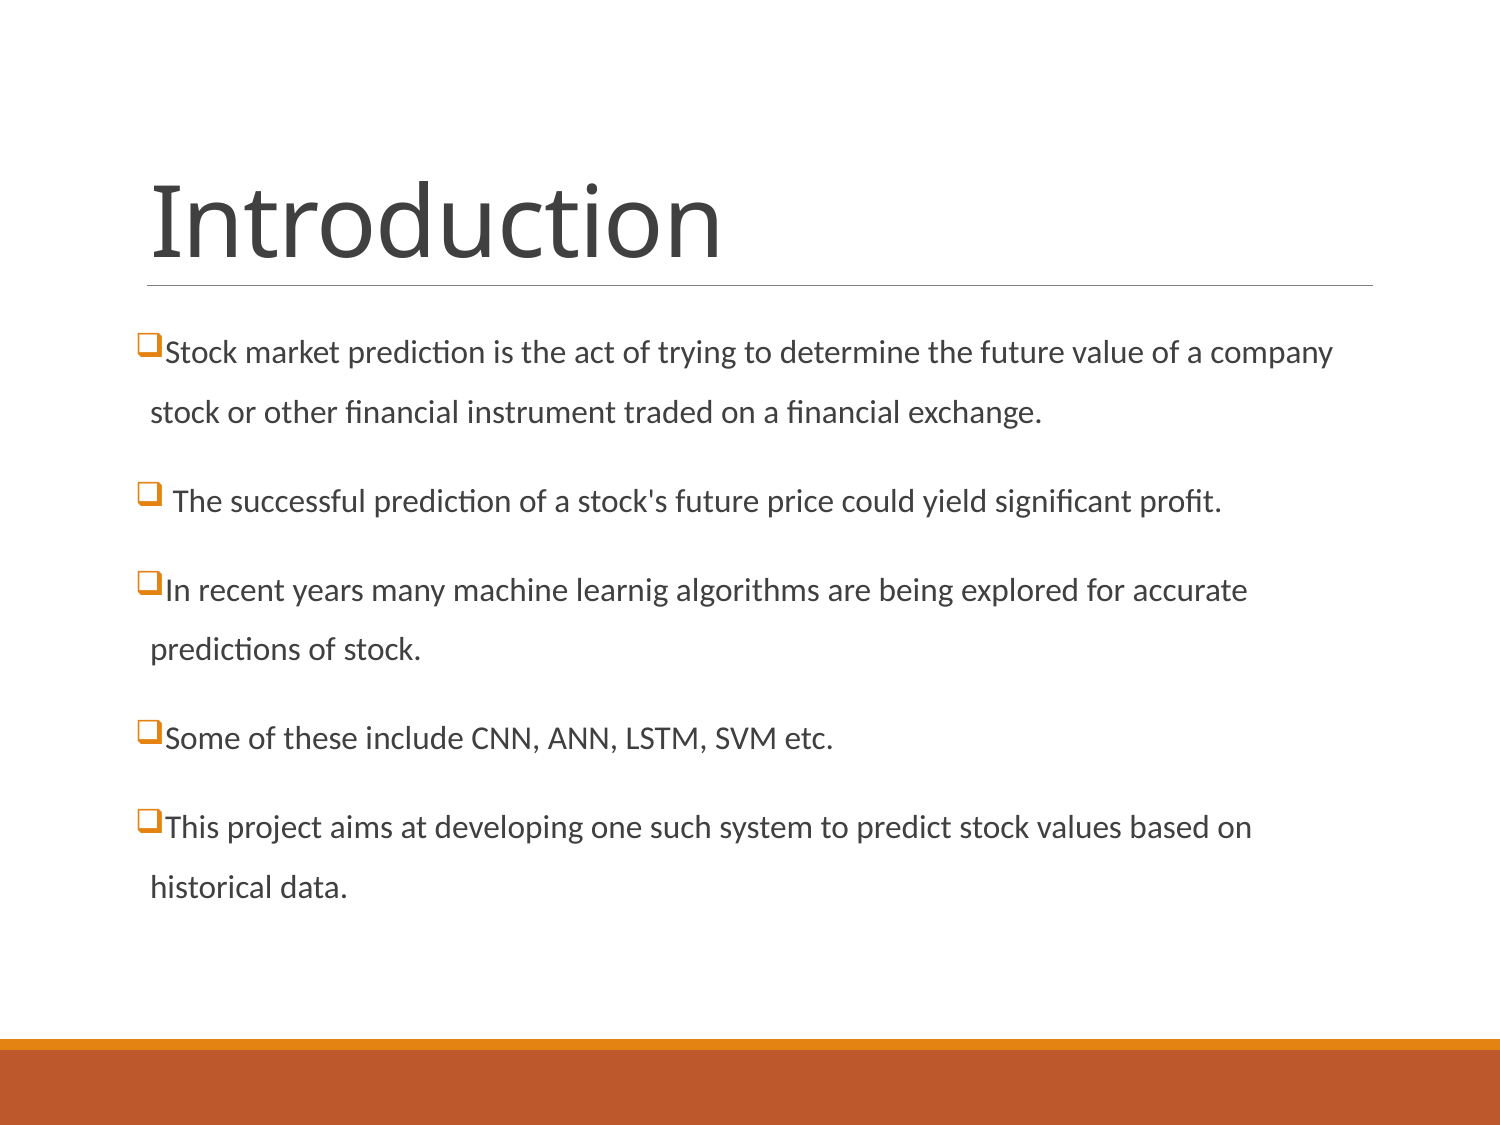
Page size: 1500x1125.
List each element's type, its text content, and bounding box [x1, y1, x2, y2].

title Introduction [135, 99, 1373, 285]
list Stock market prediction is the act of trying to determine the future value of a company stock or other financial instrument traded on a financial exchange. The successful prediction of a stock's future price could yield significant profit. In recent years many machine learnig algorithms are being explored for accurate predictions of stock. Some of these include CNN, ANN, LSTM, SVM etc. This project aims at developing one such system to predict stock values based on historical data. [135, 302, 1373, 963]
